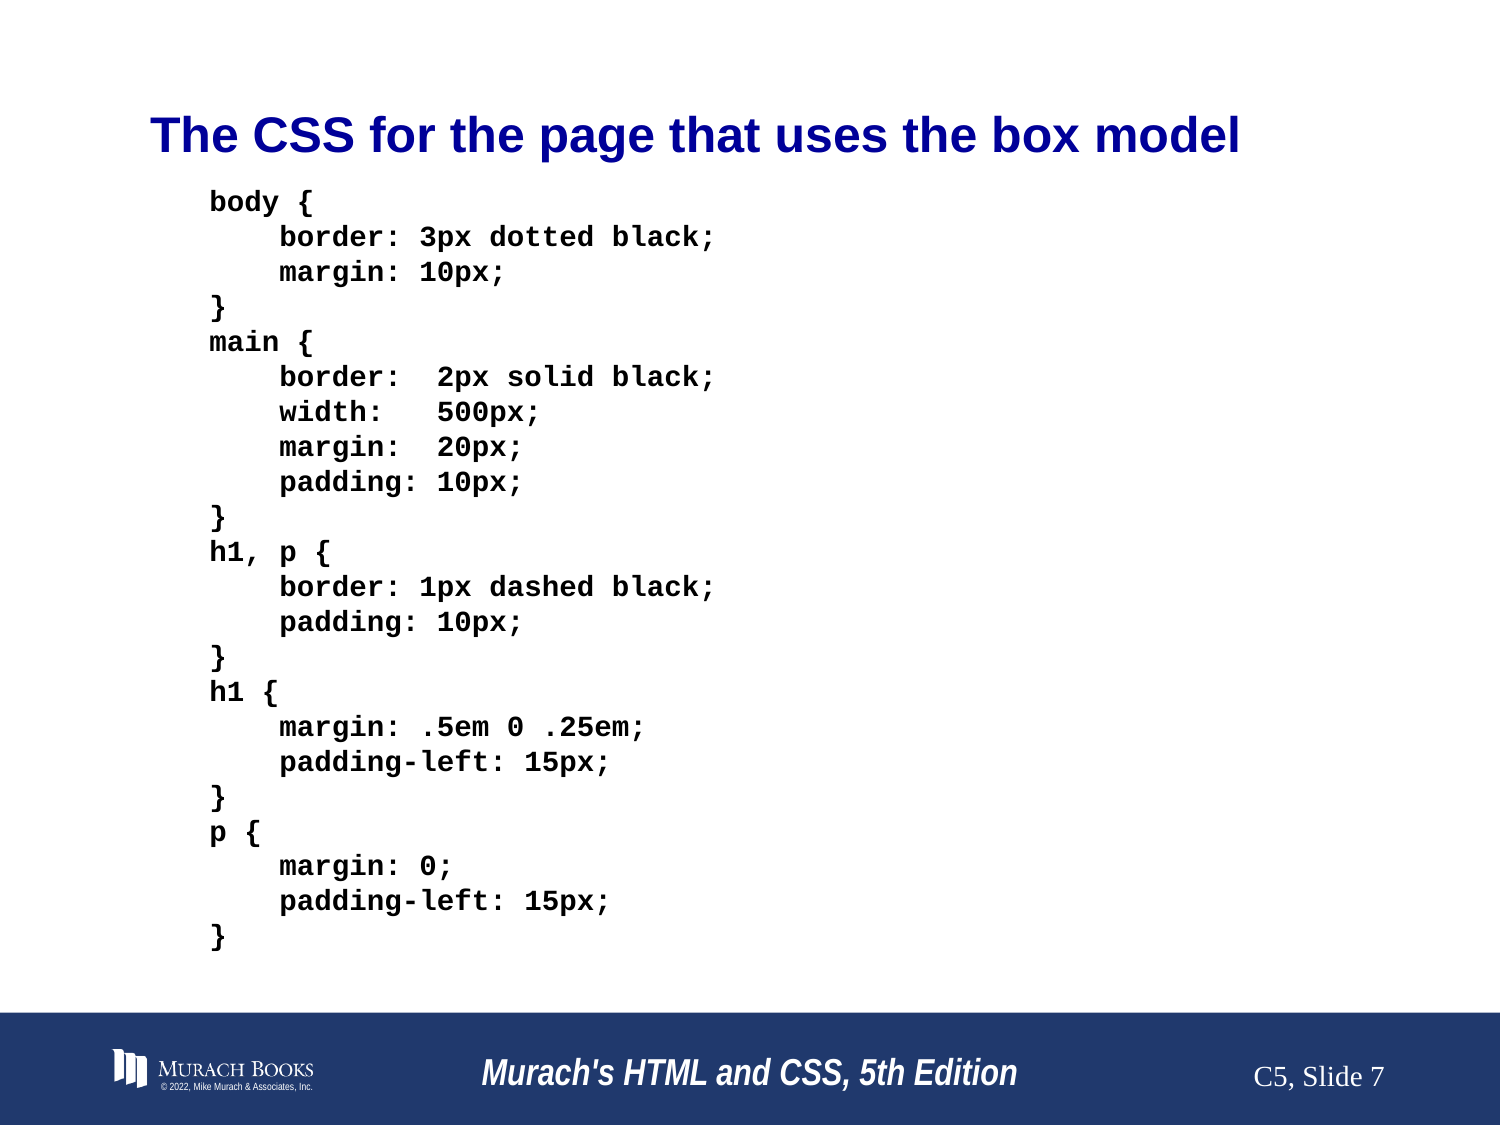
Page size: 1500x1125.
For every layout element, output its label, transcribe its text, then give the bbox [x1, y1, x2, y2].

footer © 2022, Mike Murach & Associates, Inc. [12, 1025, 463, 1100]
slide_number Murach's HTML and CSS, 5th Edition [463, 1025, 1050, 1100]
title The CSS for the page that uses the box model [150, 38, 1350, 174]
list body { border: 3px dotted black; margin: 10px; } main { border: 2px solid black; width: 500px; margin: 20px; padding: 10px; } h1, p { border: 1px dashed black; padding: 10px; } h1 { margin: .5em 0 .25em; padding-left: 15px; } p { margin: 0; padding-left: 15px; } [137, 174, 1350, 975]
slide_number C5, Slide ‹#› [1087, 1025, 1400, 1100]
